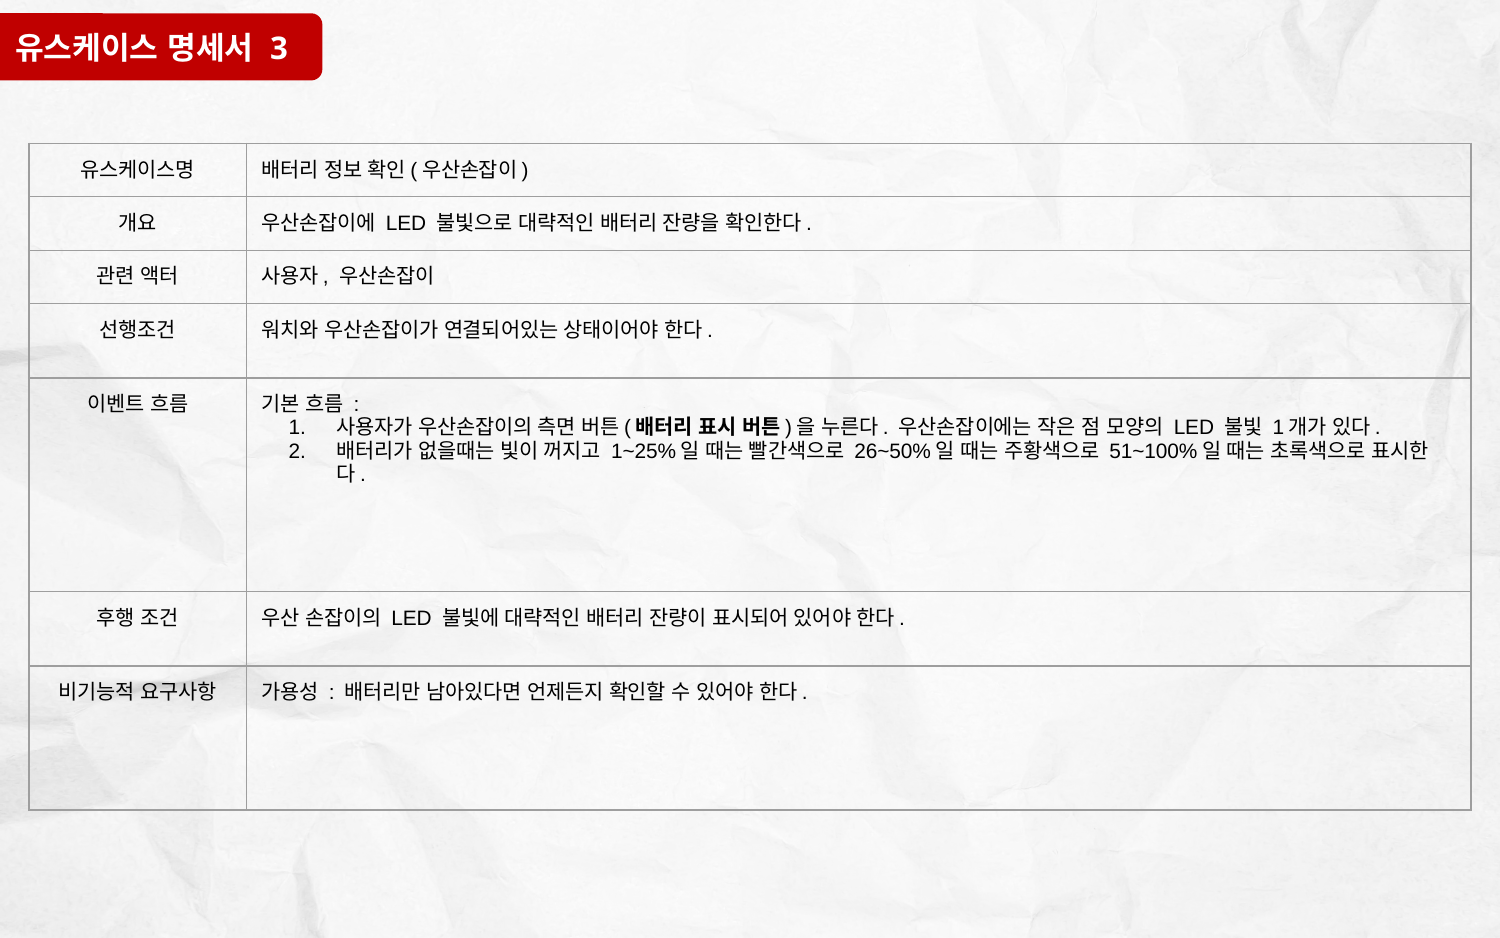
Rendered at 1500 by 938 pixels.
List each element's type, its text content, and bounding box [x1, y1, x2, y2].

text_box 유스케이스 명세서 3 [0, 13, 335, 54]
table_cell 우산 손잡이의 LED 불빛에 대략적인 배터리 잔량이 표시되어 있어야 한다. [247, 592, 1470, 665]
table_cell 후행 조건 [30, 592, 246, 665]
table_header 유스케이스명 [30, 144, 246, 196]
table_cell 관련 액터 [30, 251, 246, 303]
table_cell 비기능적 요구사항 [30, 667, 246, 809]
table_cell 기본 흐름 : 사용자가 우산손잡이의 측면 버튼(배터리 표시 버튼)을 누른다. 우산손잡이에는 작은 점 모양의 LED 불빛 1개가 있다. 배터리가 없을때는 빛이 꺼지고 1~25%일 때는 빨간색으로 26~50%일 때는 주황색으로 51~100%일 때는 초록색으로 표시한다. [247, 379, 1470, 591]
table_cell 선행조건 [30, 304, 246, 377]
text_box [0, 54, 323, 81]
table_cell 사용자, 우산손잡이 [247, 251, 1470, 303]
table_cell 이벤트 흐름 [30, 379, 246, 591]
table_cell 개요 [30, 197, 246, 250]
table_cell 가용성 : 배터리만 남아있다면 언제든지 확인할 수 있어야 한다. [247, 667, 1470, 809]
table_cell 우산손잡이에 LED 불빛으로 대략적인 배터리 잔량을 확인한다. [247, 197, 1470, 250]
table_header 배터리 정보 확인(우산손잡이) [247, 144, 1470, 196]
table_cell 워치와 우산손잡이가 연결되어있는 상태이어야 한다. [247, 304, 1470, 377]
